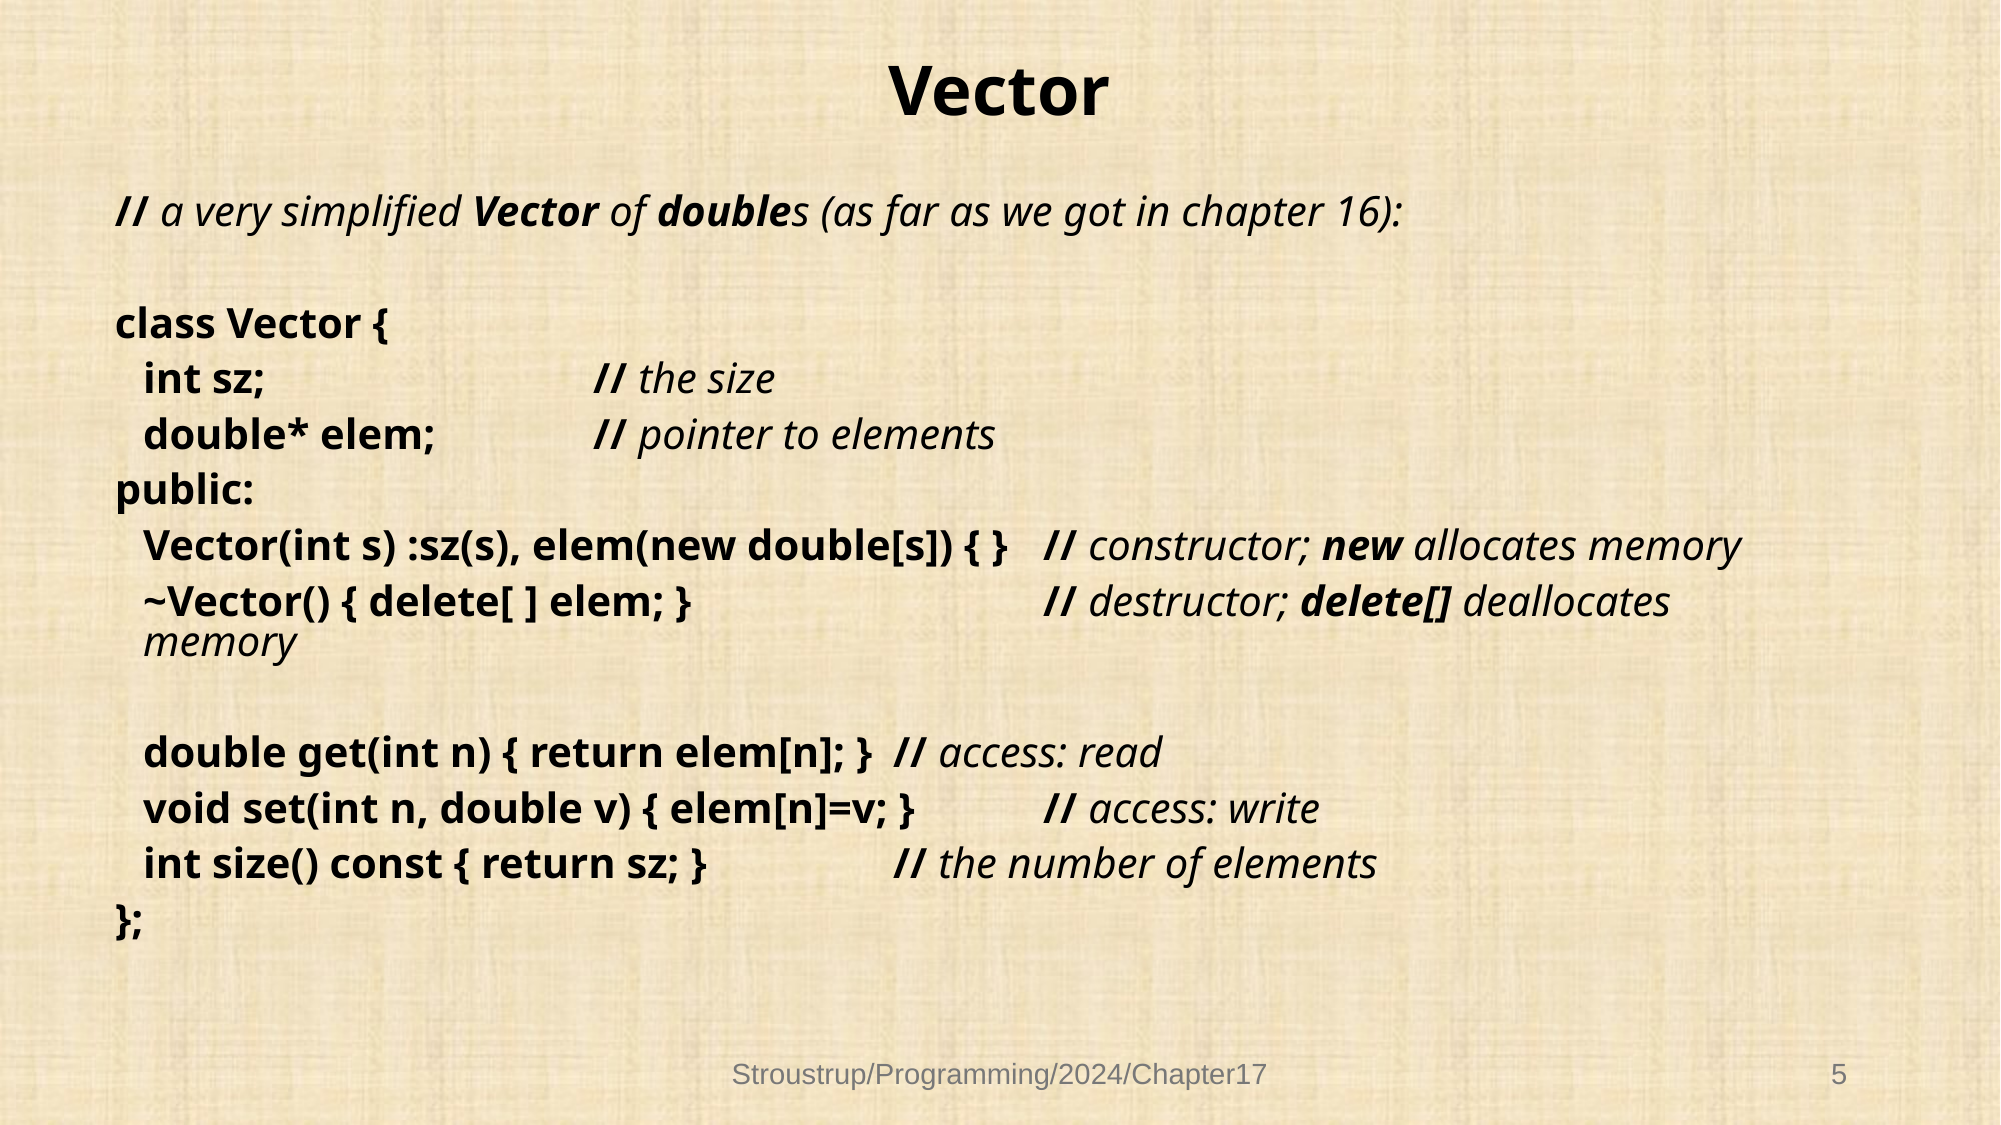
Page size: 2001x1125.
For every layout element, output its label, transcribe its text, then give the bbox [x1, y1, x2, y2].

footer Stroustrup/Programming/2024/Chapter17 [662, 1042, 1338, 1103]
slide_number 5 [1412, 1042, 1863, 1103]
title Vector [324, 0, 1675, 187]
list // a very simplified Vector of doubles (as far as we got in chapter 16): class Vector { int sz; // the size double* elem; // pointer to elements public: Vector(int s) :sz(s), elem(new double[s]) { } // constructor; new allocates memory ~Vector() { delete[ ] elem; } // destructor; delete[] deallocates memory double get(int n) { return elem[n]; } // access: read void set(int n, double v) { elem[n]=v; } // access: write int size() const { return sz; } // the number of elements }; [99, 187, 1850, 988]
picture [0, 0, 2001, 1125]
